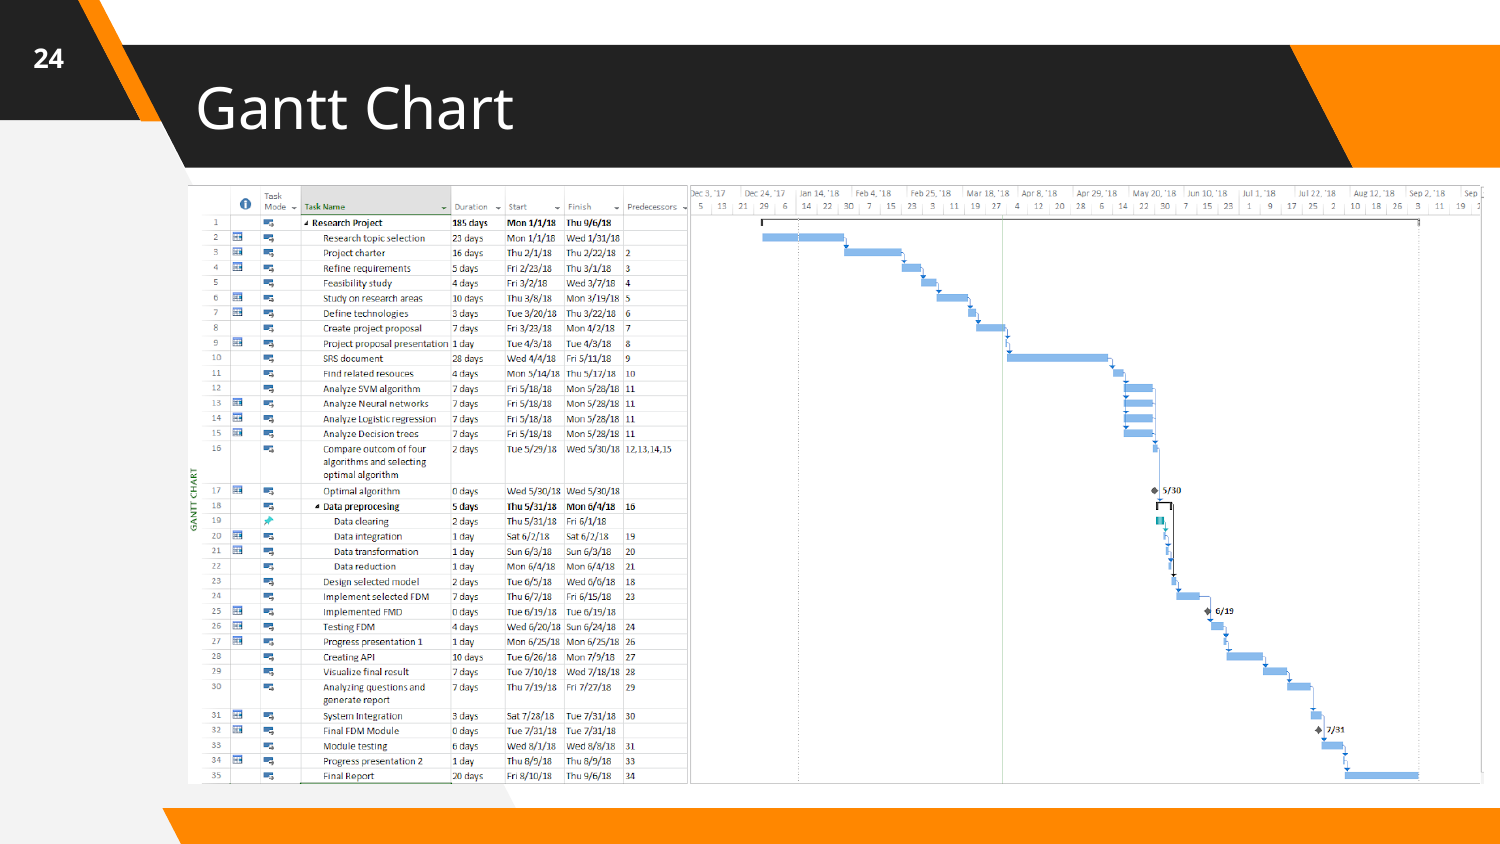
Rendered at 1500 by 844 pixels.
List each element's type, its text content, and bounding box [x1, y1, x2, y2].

picture [188, 185, 1484, 785]
title Gantt Chart [180, 44, 1424, 168]
slide_number ‹#› [0, 0, 98, 121]
